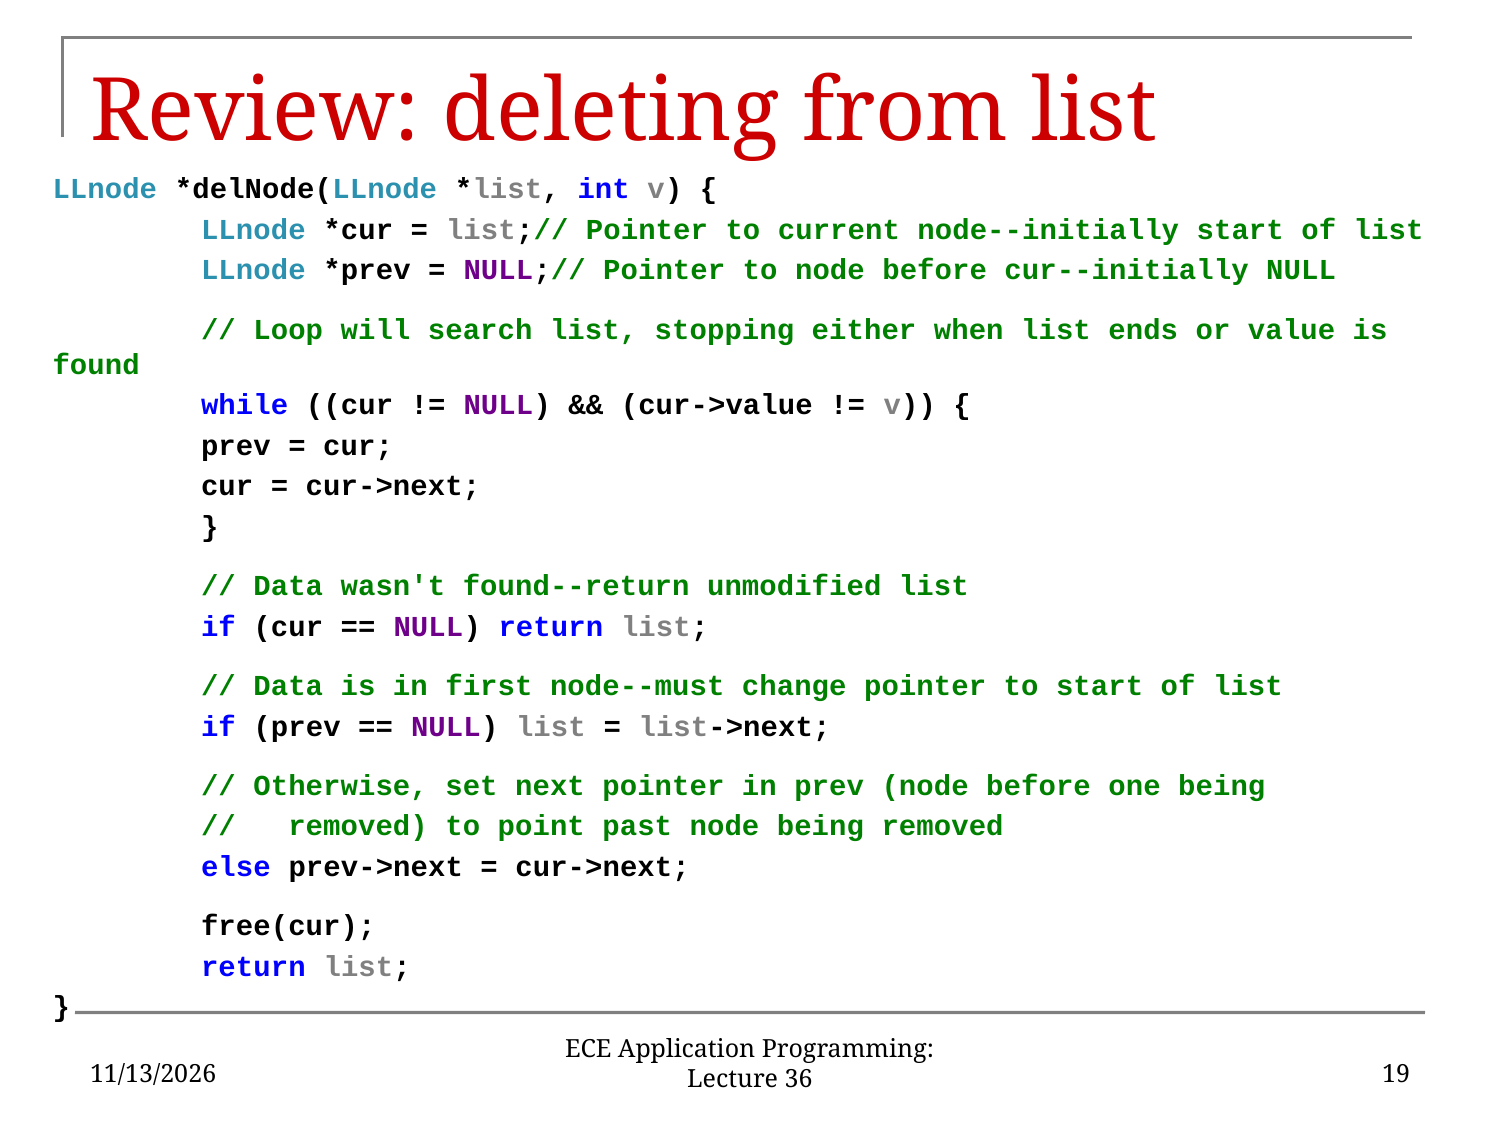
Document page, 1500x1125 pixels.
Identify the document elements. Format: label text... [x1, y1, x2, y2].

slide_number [74, 1023, 426, 1100]
footer ECE Application Programming: Lecture 36 [512, 1024, 988, 1101]
title Review: deleting from list [75, 45, 1425, 162]
list LLnode *delNode(LLnode *list, int v) { LLnode *cur = list;// Pointer to current node--initially start of list LLnode *prev = NULL;// Pointer to node before cur--initially NULL // Loop will search list, stopping either when list ends or value is found while ((cur != NULL) && (cur->value != v)) { prev = cur; cur = cur->next; } // Data wasn't found--return unmodified list if (cur == NULL) return list; // Data is in first node--must change pointer to start of list if (prev == NULL) list = list->next; // Otherwise, set next pointer in prev (node before one being // removed) to point past node being removed else prev->next = cur->next; free(cur); return list; } [37, 162, 1475, 1038]
slide_number 19 [1074, 1023, 1426, 1100]
